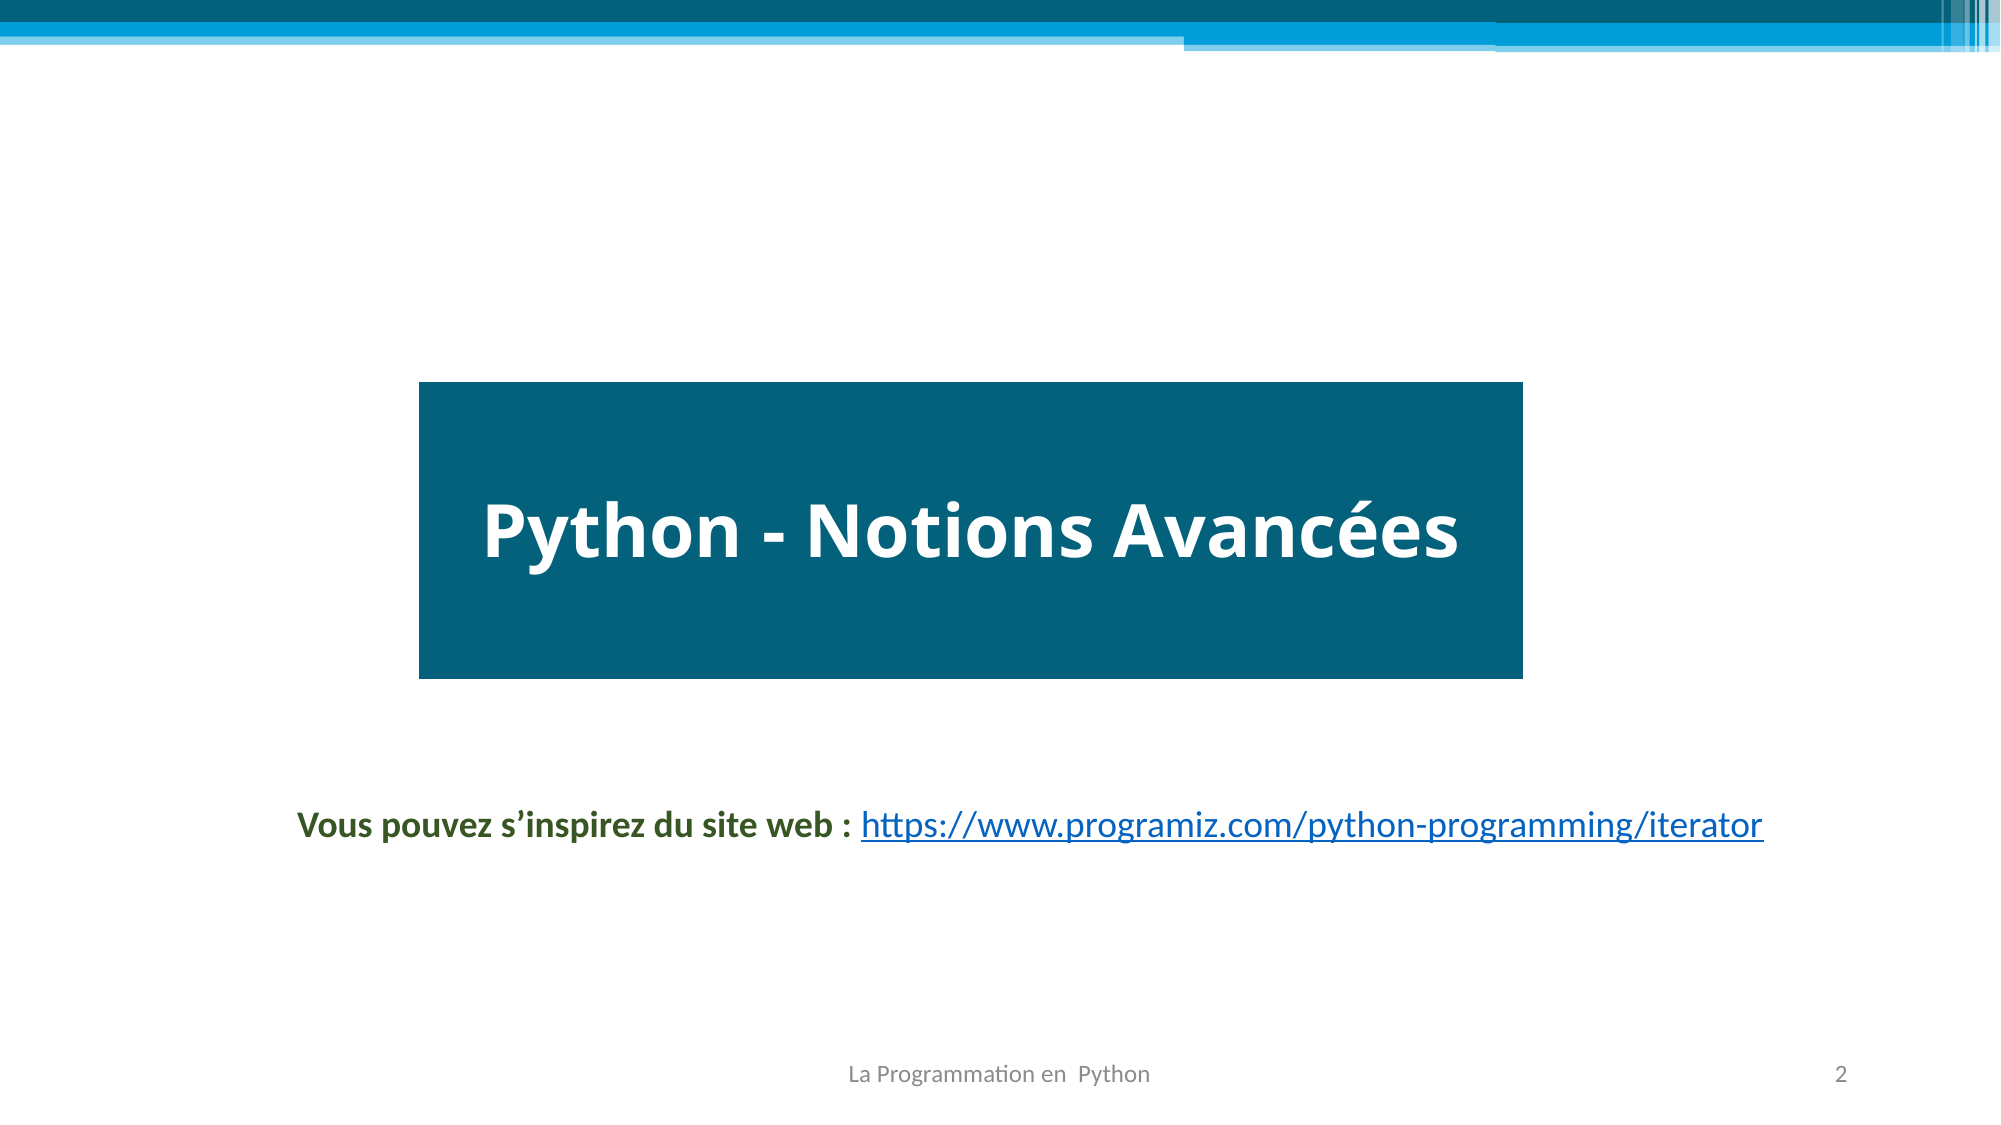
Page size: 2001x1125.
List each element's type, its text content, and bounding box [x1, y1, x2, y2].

text_box Vous pouvez s’inspirez du site web : https://www.programiz.com/python-programming/iterator [111, 797, 1949, 886]
picture [0, 0, 2001, 1125]
footer La Programmation en Python [662, 1042, 1338, 1103]
slide_number 2 [1412, 1042, 1863, 1103]
